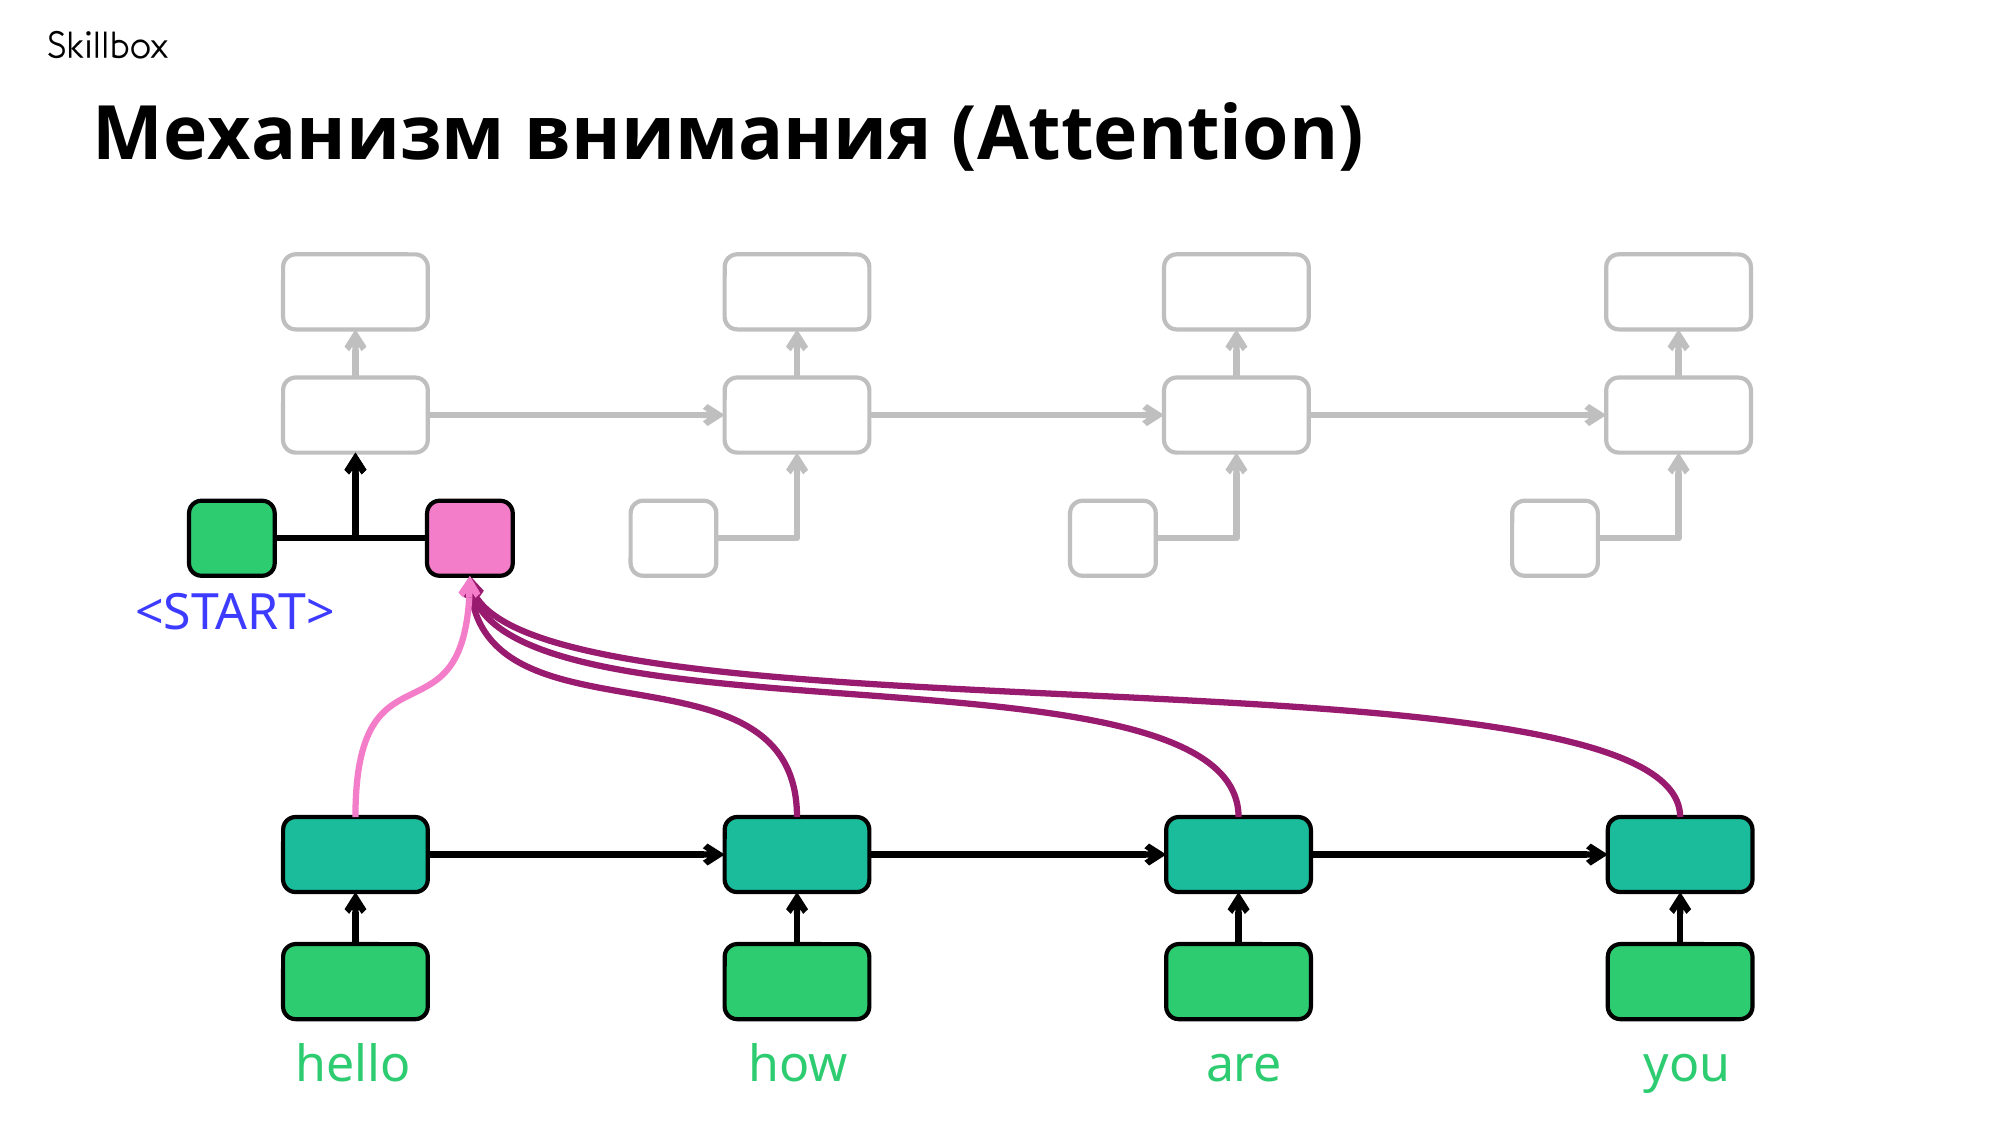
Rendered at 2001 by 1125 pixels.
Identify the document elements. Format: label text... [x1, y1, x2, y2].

text_box [280, 375, 430, 451]
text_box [954, 90, 1196, 1125]
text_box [1155, 452, 1237, 539]
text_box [724, 870, 728, 1020]
text_box [628, 498, 711, 531]
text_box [1201, 816, 1312, 1020]
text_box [733, 311, 949, 1081]
text_box [722, 378, 728, 450]
text_box [1604, 252, 1754, 332]
text_box [1510, 498, 1600, 578]
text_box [512, 532, 728, 861]
text_box [1604, 375, 1754, 455]
text_box [1201, 252, 1311, 332]
text_box hello [214, 1023, 492, 1099]
text_box you [1548, 1023, 1826, 1099]
text_box [186, 498, 277, 578]
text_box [282, 816, 429, 1020]
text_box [1607, 816, 1753, 1020]
text_box [280, 252, 430, 332]
text_box [424, 498, 515, 578]
text_box <START> [80, 571, 389, 647]
text_box [947, 855, 953, 1081]
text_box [291, 638, 534, 754]
text_box Механизм внимания (Attention) [77, 81, 1982, 190]
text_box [274, 452, 353, 539]
text_box are [1201, 1023, 1383, 1099]
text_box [1597, 452, 1679, 539]
text_box [1201, 375, 1311, 455]
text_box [716, 452, 798, 539]
text_box [948, 416, 953, 854]
text_box how [659, 1023, 937, 1099]
text_box [722, 252, 872, 329]
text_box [355, 452, 428, 539]
picture [48, 30, 168, 59]
